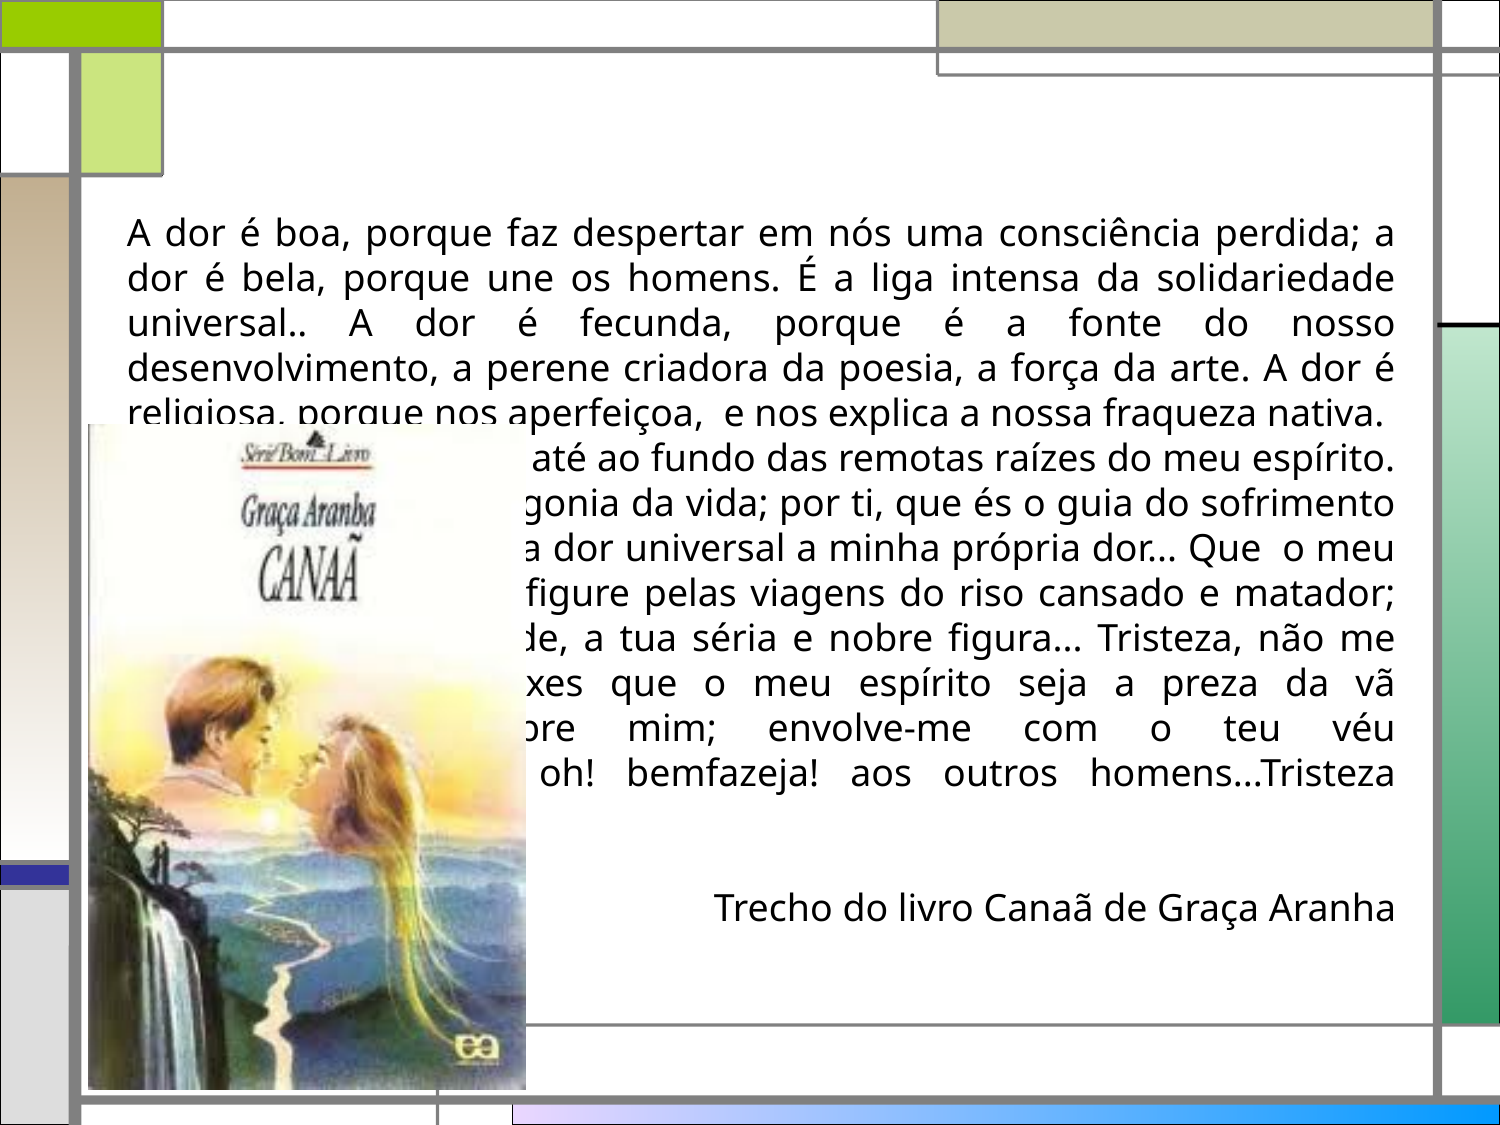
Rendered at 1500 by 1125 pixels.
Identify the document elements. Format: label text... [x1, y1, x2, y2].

text_box A dor é boa, porque faz despertar em nós uma consciência perdida; a dor é bela, porque une os homens. É a liga intensa da solidariedade universal.. A dor é fecunda, porque é a fonte do nosso desenvolvimento, a perene criadora da poesia, a força da arte. A dor é religiosa, porque nos aperfeiçoa, e nos explica a nossa fraqueza nativa. Tristeza! tu me fazes ir até ao fundo das remotas raízes do meu espírito. Por ti compreendo a agonia da vida; por ti, que és o guia do sofrimento humano, por ti, faço da dor universal a minha própria dor... Que o meu rosto não mais se desfigure pelas viagens do riso cansado e matador; dá-me a tua serenidade, a tua séria e nobre figura... Tristeza, não me desampares...Não deixes que o meu espírito seja a preza da vã alegria...Curva-te sobre mim; envolve-me com o teu véu protetor...Conduz-me, oh! bemfazeja! aos outros homens...Tristeza salutar! Melancolia! Trecho do livro Canaã de Graça Aranha [112, 201, 1412, 891]
picture [88, 424, 526, 1090]
